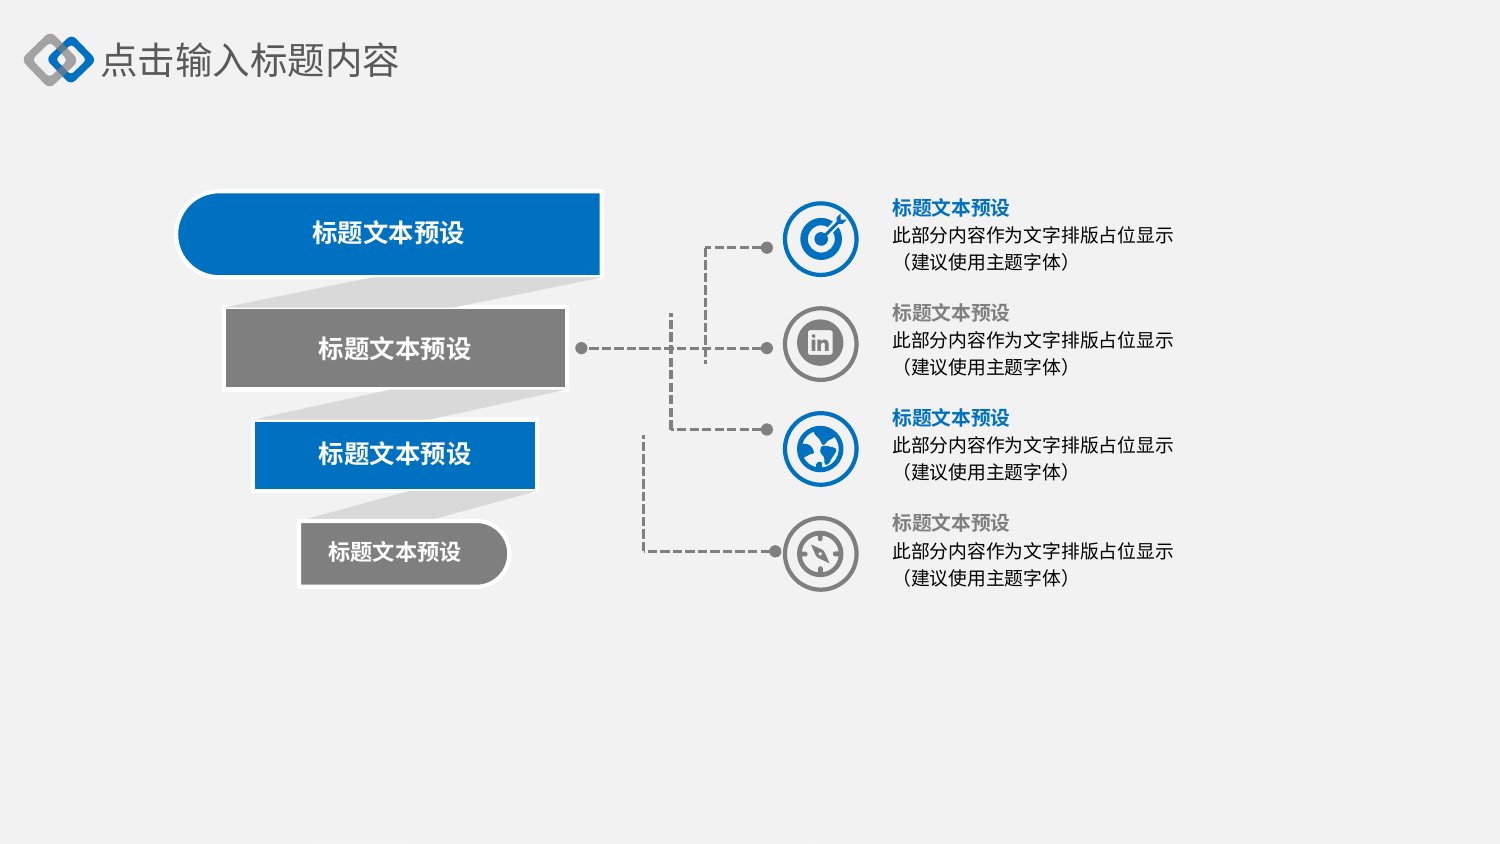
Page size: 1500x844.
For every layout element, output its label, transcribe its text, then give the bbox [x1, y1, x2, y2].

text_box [868, 510, 1231, 595]
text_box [607, 247, 776, 552]
text_box [800, 213, 847, 260]
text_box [868, 405, 1231, 490]
text_box [782, 515, 859, 592]
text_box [29, 39, 90, 81]
text_box 点击输入标题内容 [100, 28, 450, 91]
text_box [797, 425, 844, 473]
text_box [868, 300, 1231, 384]
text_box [175, 191, 603, 588]
text_box [782, 201, 859, 278]
text_box [782, 306, 859, 382]
text_box [797, 319, 844, 366]
text_box [797, 530, 844, 578]
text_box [868, 194, 1231, 279]
text_box [782, 411, 859, 487]
